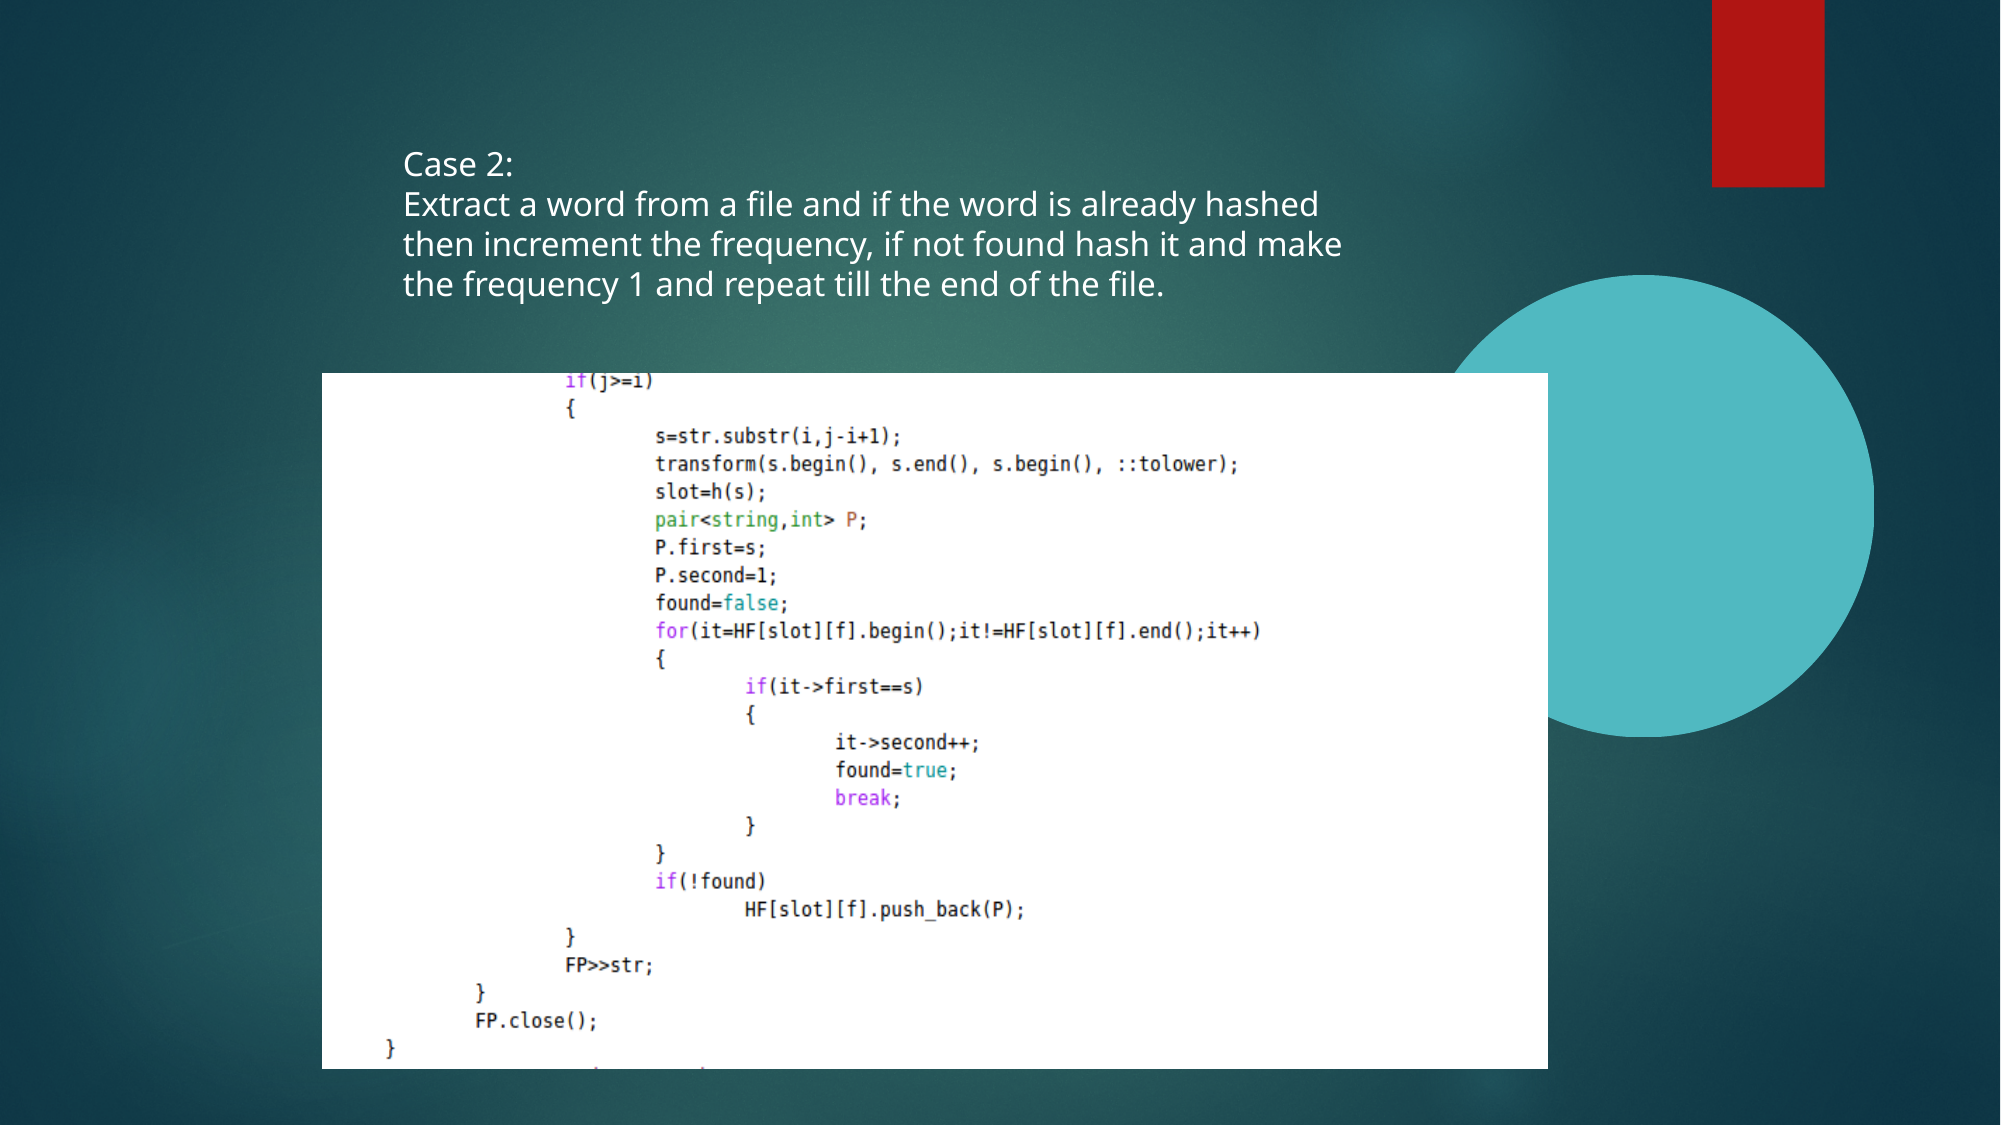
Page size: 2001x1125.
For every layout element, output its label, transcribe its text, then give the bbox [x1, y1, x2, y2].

text_box Case 2: Extract a word from a file and if the word is already hashed then increment the frequency, if not found hash it and make the frequency 1 and repeat till the end of the file. [388, 135, 1395, 372]
picture [0, 0, 2001, 1125]
